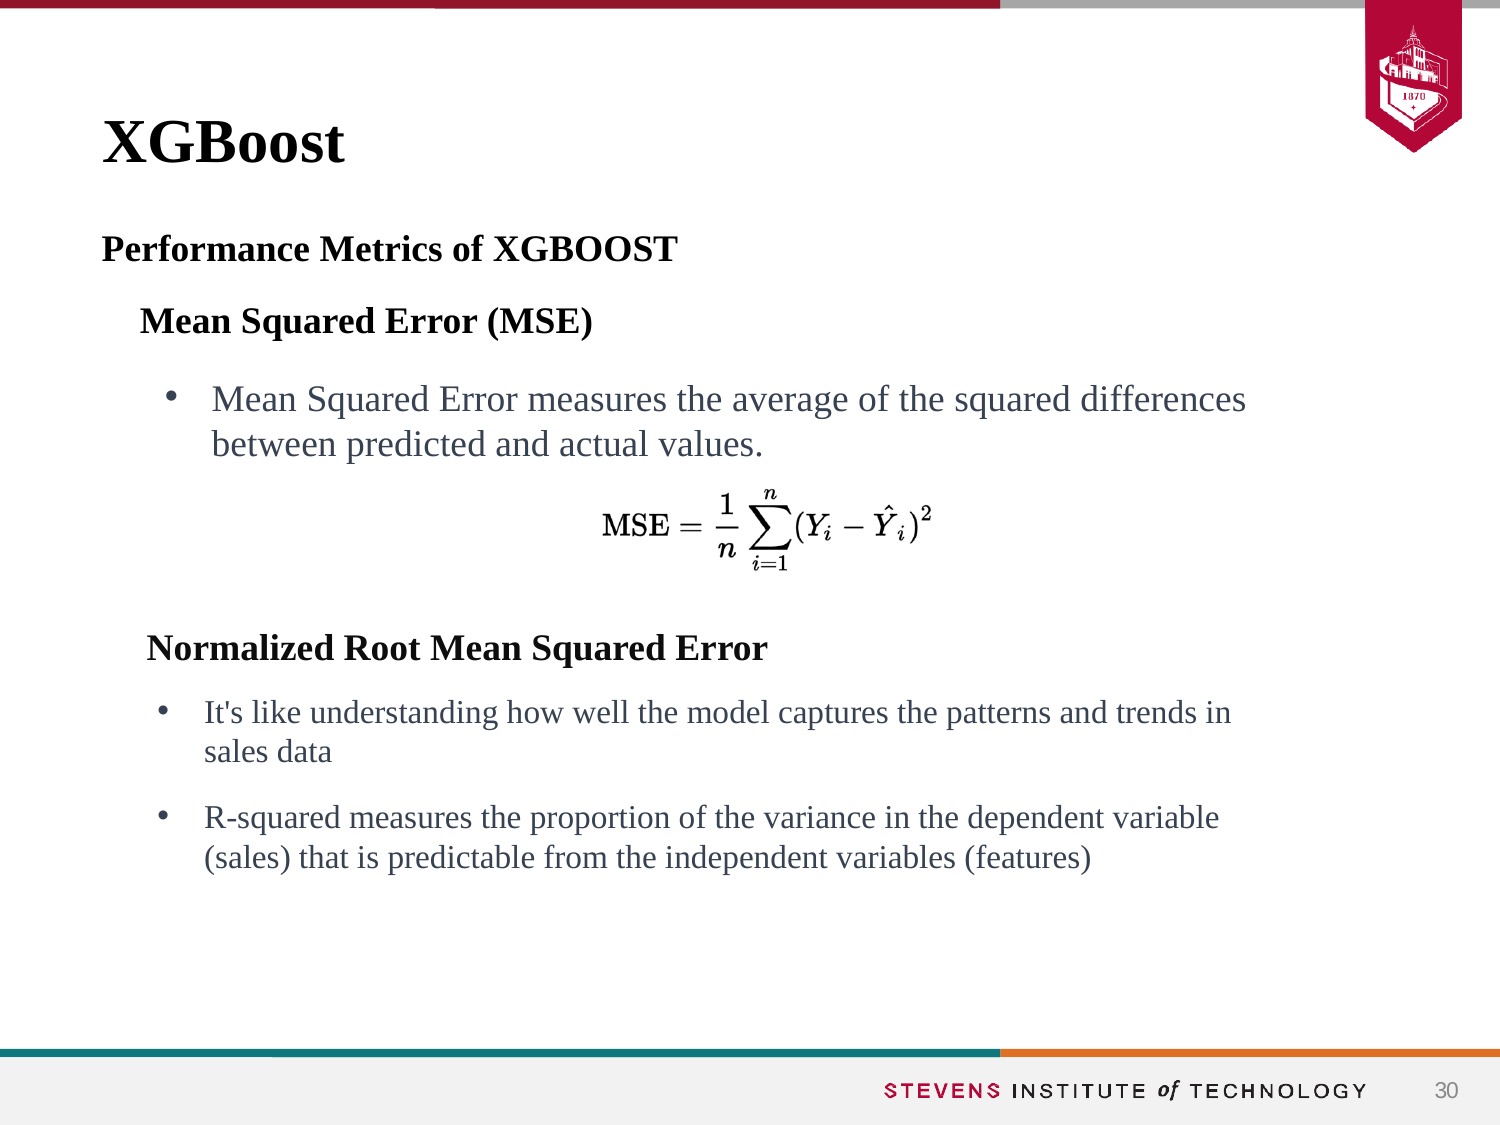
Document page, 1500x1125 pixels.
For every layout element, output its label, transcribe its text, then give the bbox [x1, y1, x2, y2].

picture [1013, 1080, 1366, 1101]
picture [1365, 0, 1462, 153]
picture [575, 468, 950, 583]
text_box R-squared measures the proportion of the variance in the dependent variable (sales) that is predictable from the independent variables (features) [142, 787, 1308, 882]
text_box Normalized Root Mean Squared Error [131, 435, 821, 676]
title Performance Metrics of XGBOOST [62, 222, 1350, 413]
text_box Mean Squared Error (MSE) [124, 288, 878, 349]
text_box Mean Squared Error measures the average of the squared differences between predicted and actual values. [149, 366, 1350, 471]
slide_number 30 [1422, 1076, 1463, 1125]
text_box It's like understanding how well the model captures the patterns and trends in sales data [142, 682, 1280, 777]
text_box XGBoost [87, 92, 840, 183]
